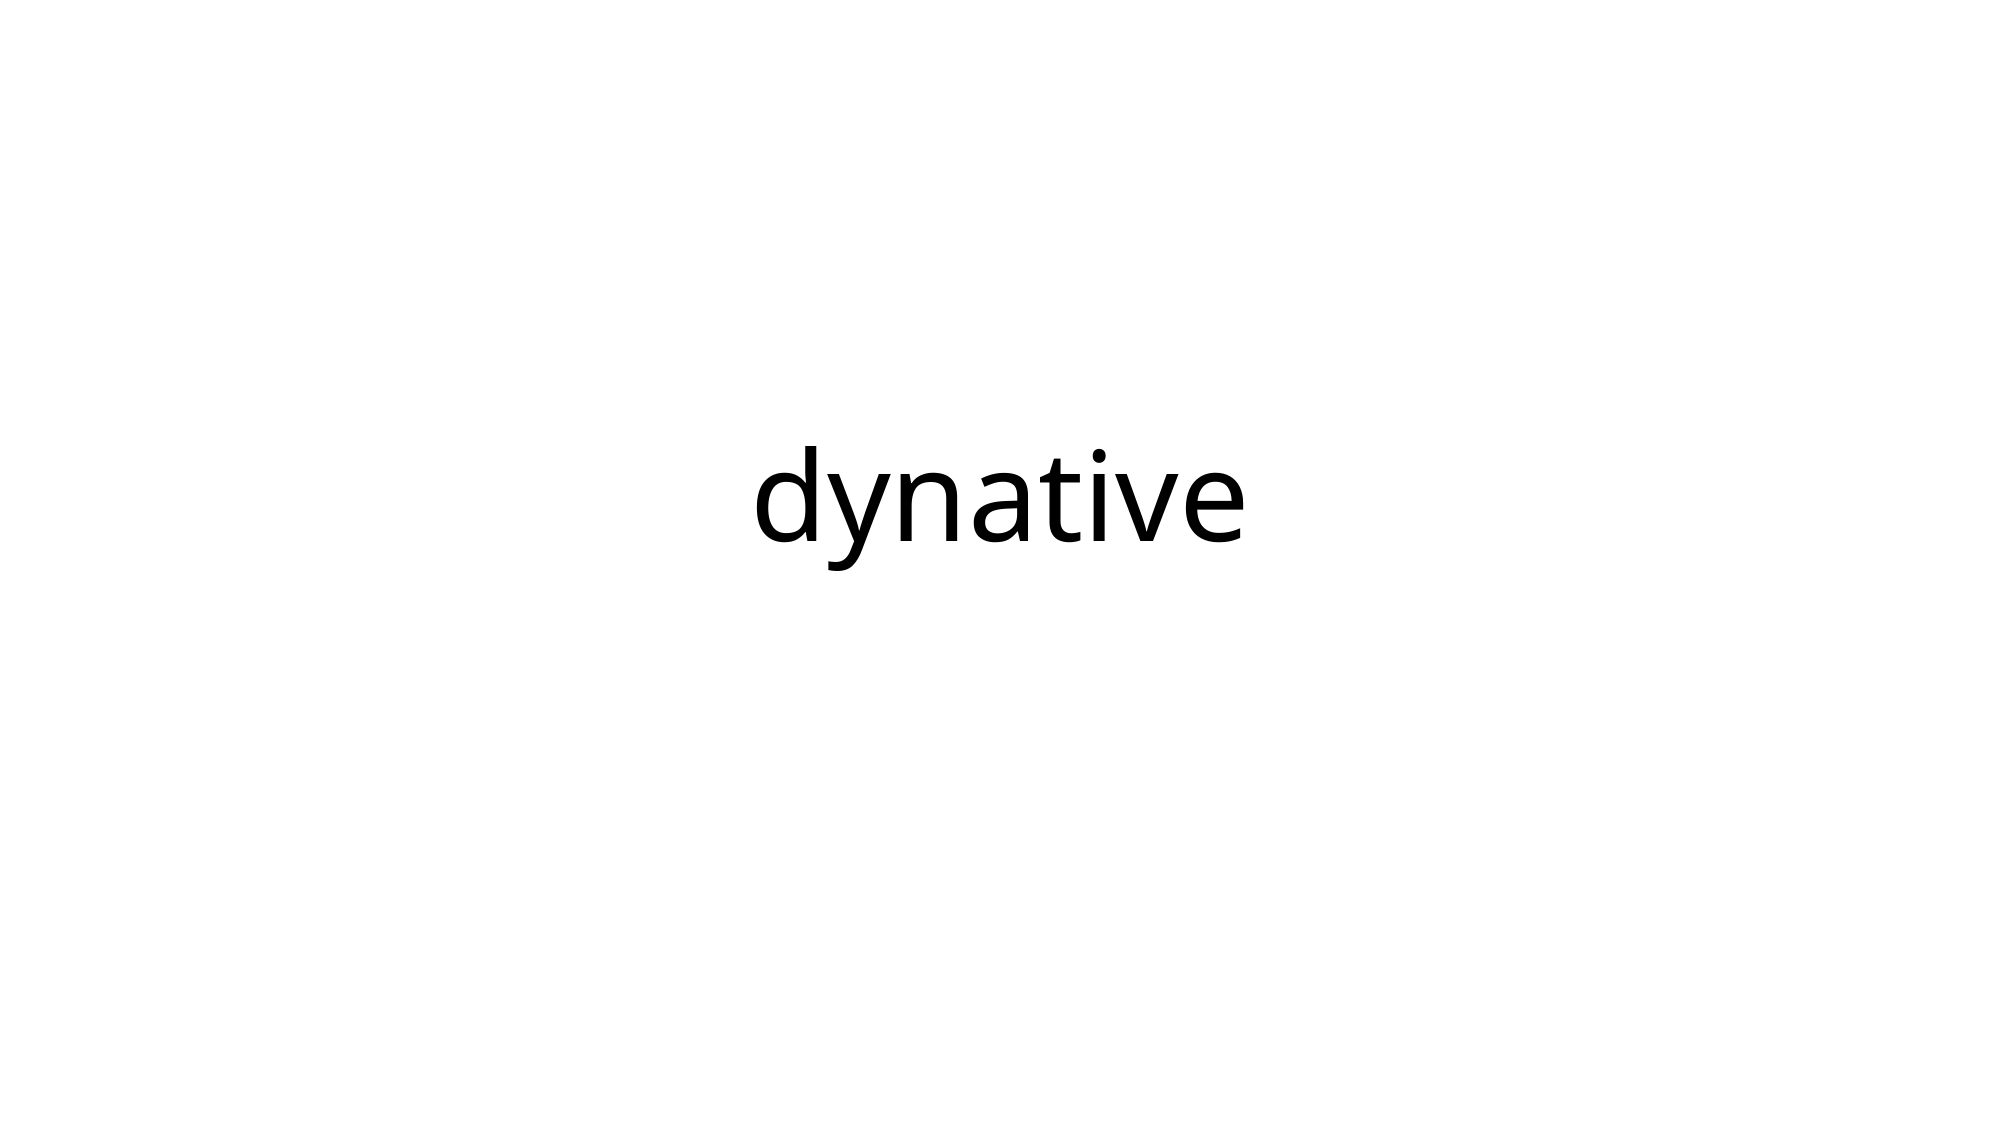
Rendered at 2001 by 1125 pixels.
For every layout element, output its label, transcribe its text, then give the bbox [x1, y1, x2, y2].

title dynative [249, 184, 1750, 576]
